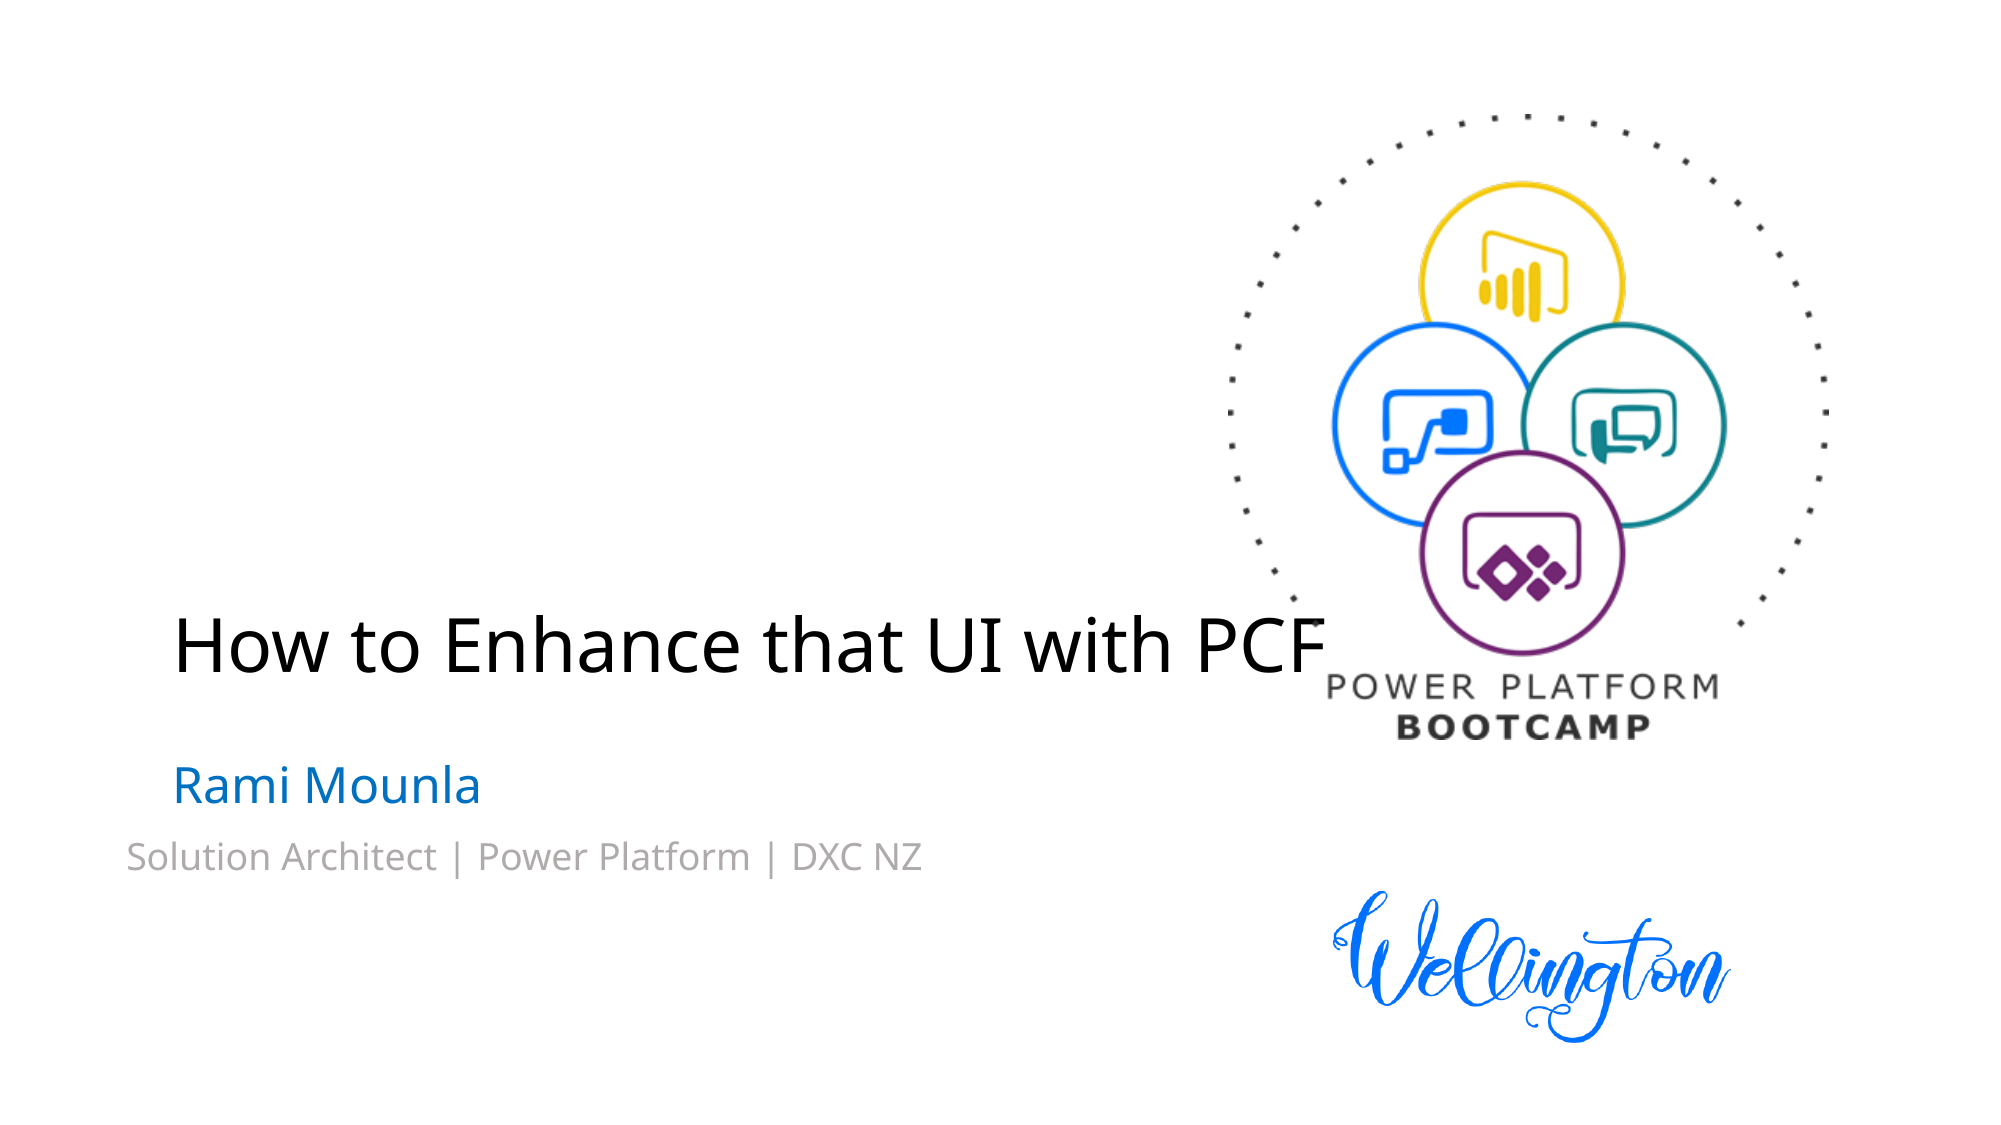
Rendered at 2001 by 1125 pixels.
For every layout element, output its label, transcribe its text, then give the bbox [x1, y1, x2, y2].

title How to Enhance that UI with PCF [157, 228, 1228, 697]
picture [1273, 825, 1785, 1089]
text_box Solution Architect | Power Platform | DXC NZ [111, 825, 939, 886]
picture [1228, 114, 1830, 740]
list Rami Mounla [157, 752, 1503, 999]
